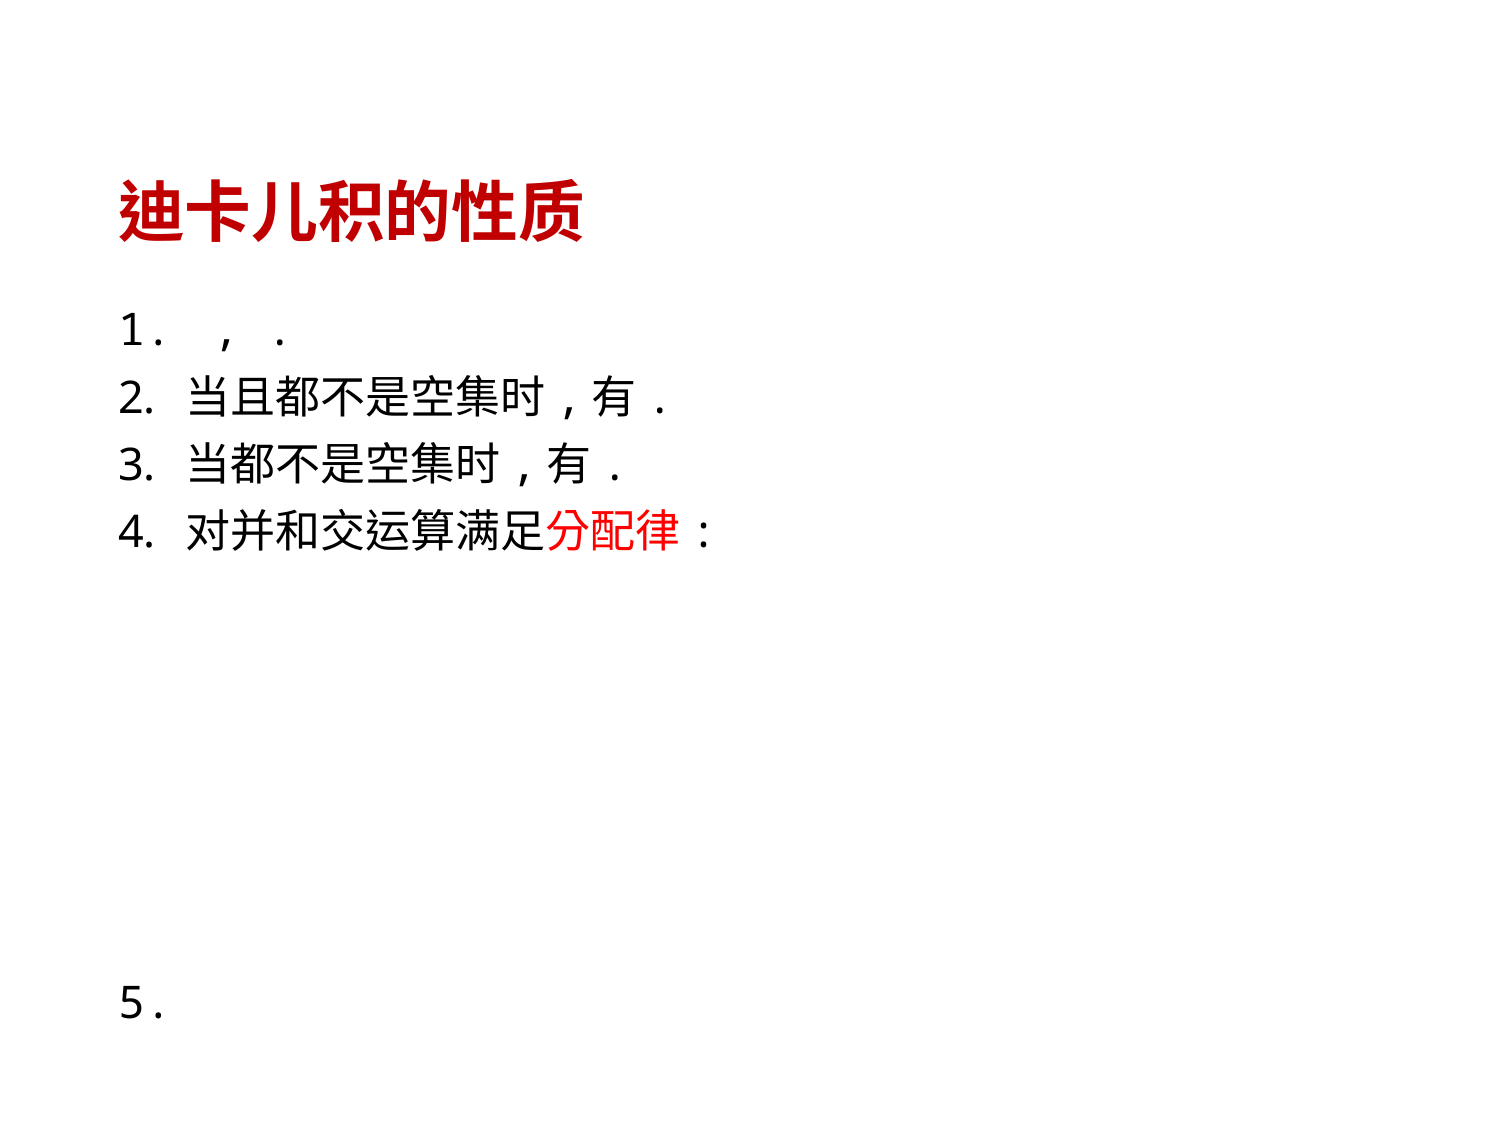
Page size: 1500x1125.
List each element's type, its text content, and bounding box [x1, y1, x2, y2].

title 迪卡儿积的性质 [103, 151, 1397, 278]
